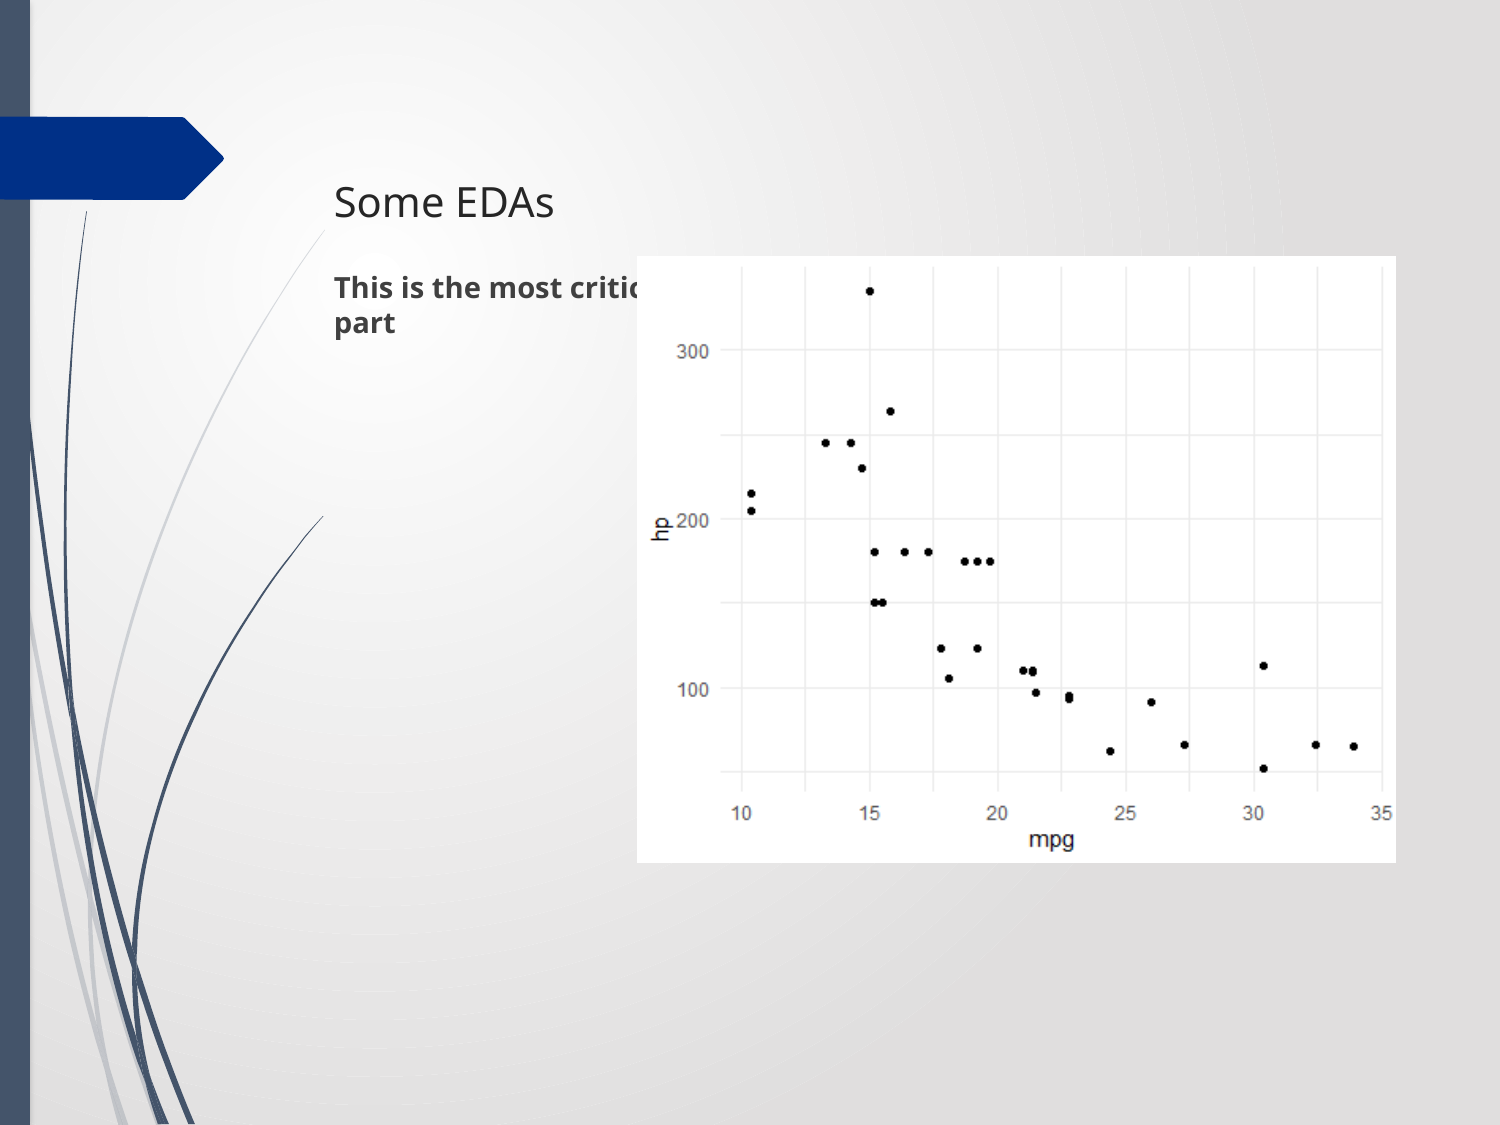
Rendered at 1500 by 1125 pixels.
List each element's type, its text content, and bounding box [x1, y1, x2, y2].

list This is the most critical part [318, 262, 750, 962]
picture [637, 255, 1397, 863]
title Some EDAs [318, 73, 750, 234]
